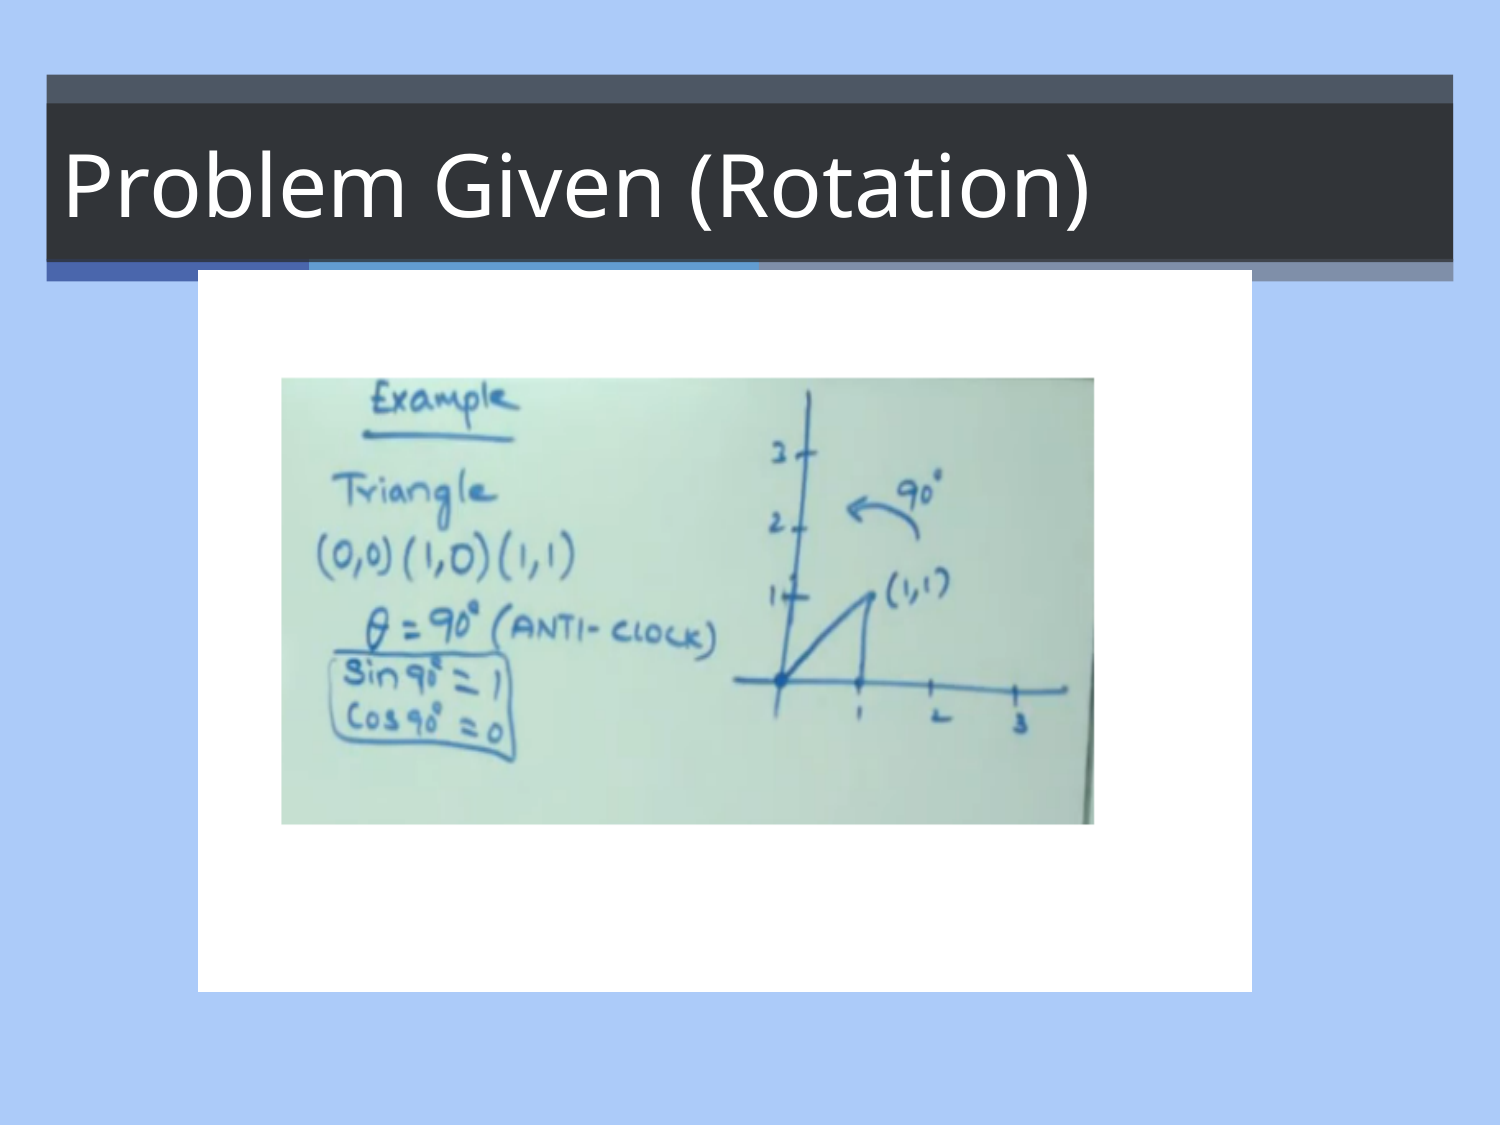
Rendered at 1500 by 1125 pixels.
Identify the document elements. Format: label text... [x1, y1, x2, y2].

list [197, 270, 1253, 993]
title Problem Given (Rotation) [46, 103, 1454, 263]
